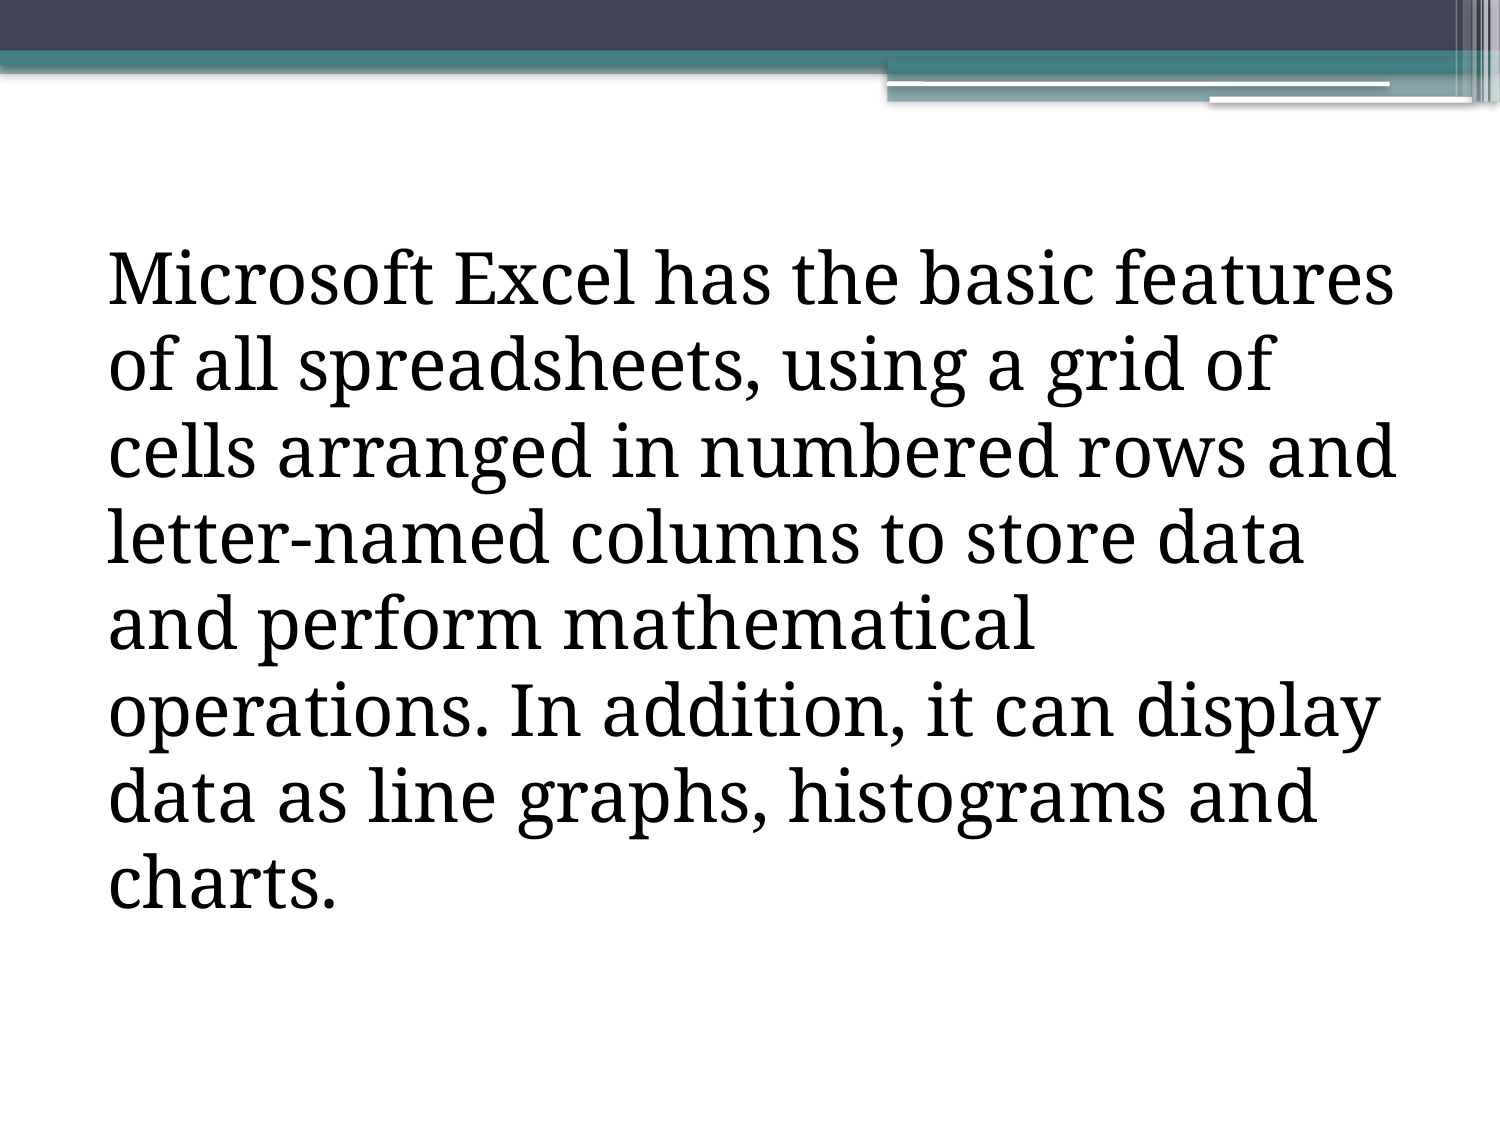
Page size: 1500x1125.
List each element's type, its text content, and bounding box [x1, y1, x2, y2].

list Microsoft Excel has the basic features of all spreadsheets, using a grid of cells arranged in numbered rows and letter-named columns to store data and perform mathematical operations. In addition, it can display data as line graphs, histograms and charts. [75, 224, 1425, 935]
